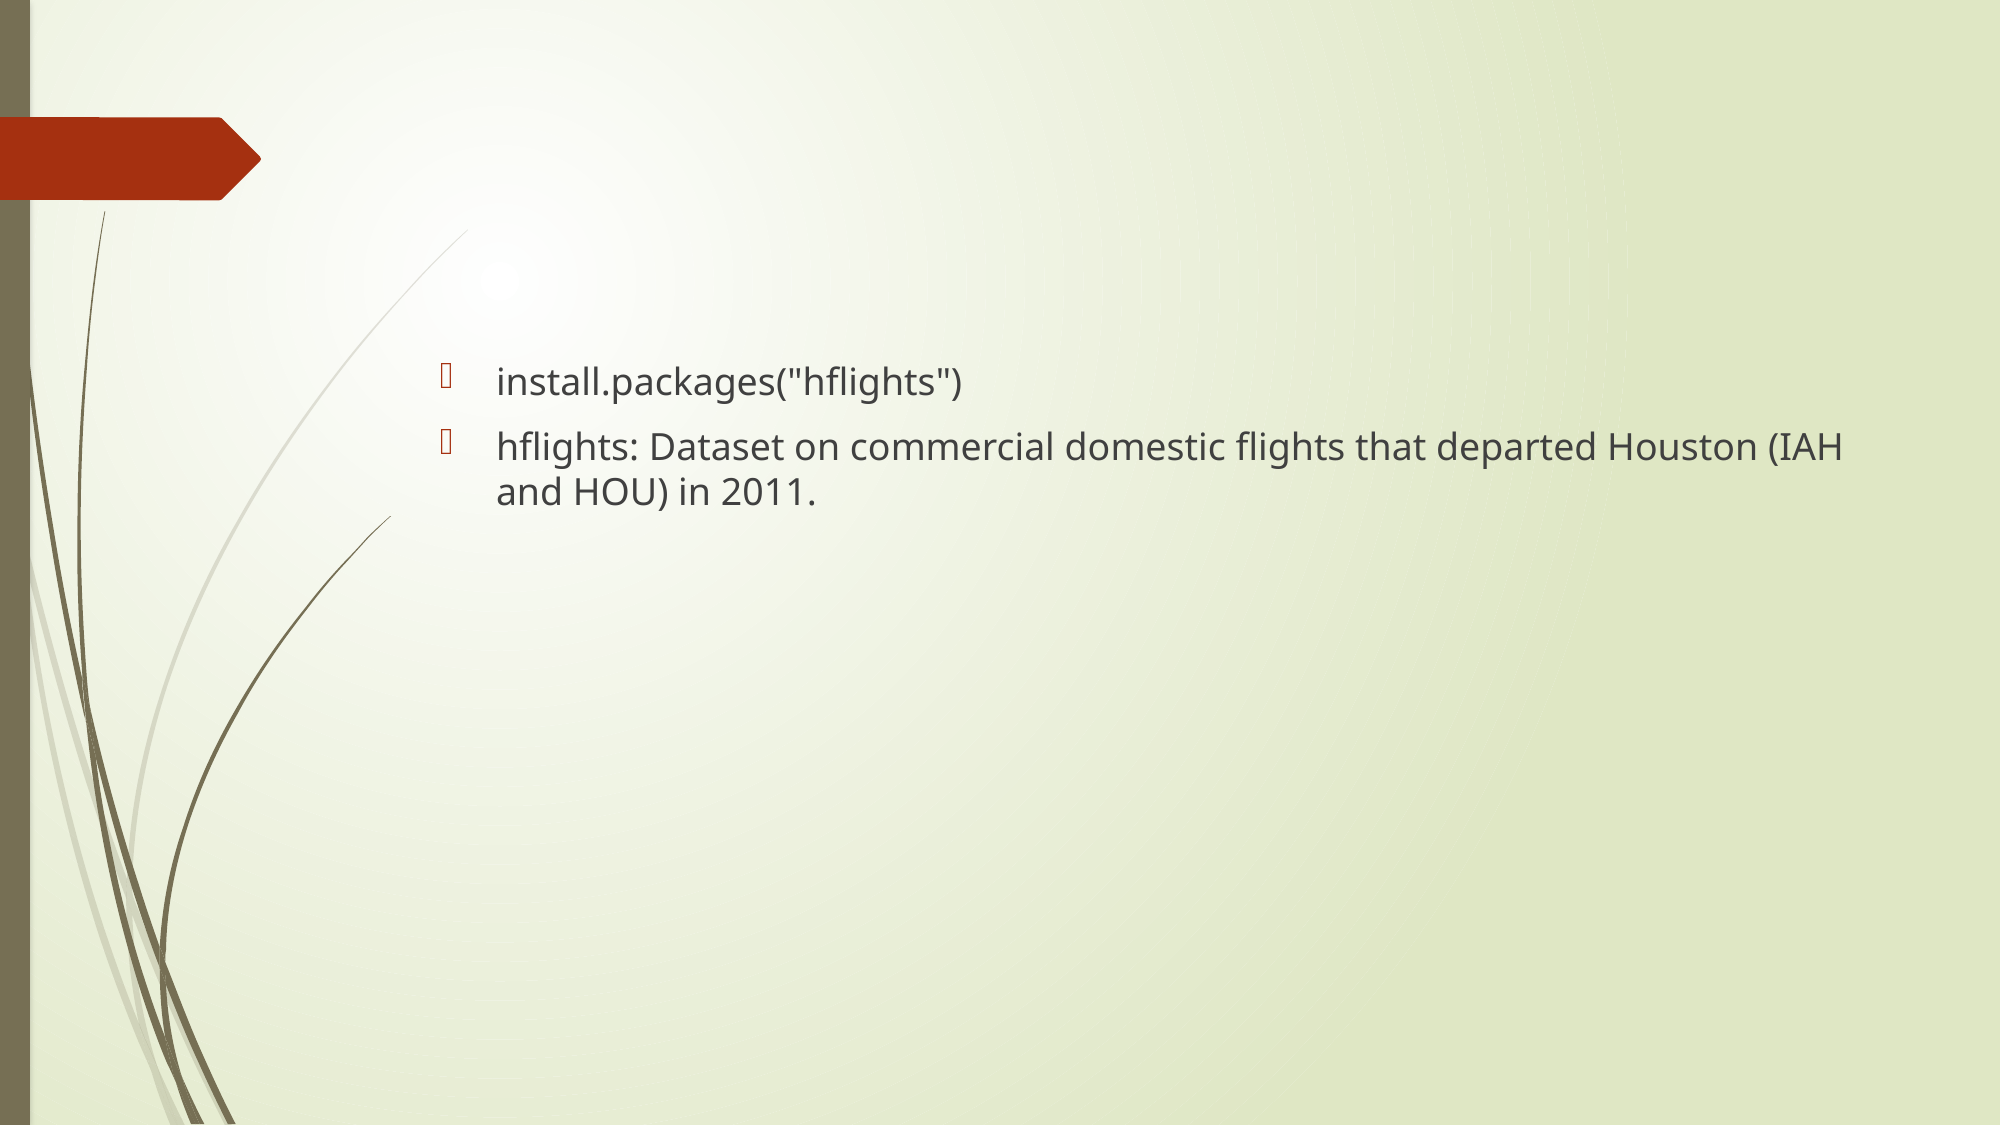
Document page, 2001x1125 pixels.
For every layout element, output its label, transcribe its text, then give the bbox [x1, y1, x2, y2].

list install.packages("hflights") hflights: Dataset on commercial domestic flights that departed Houston (IAH and HOU) in 2011. [424, 350, 1888, 970]
